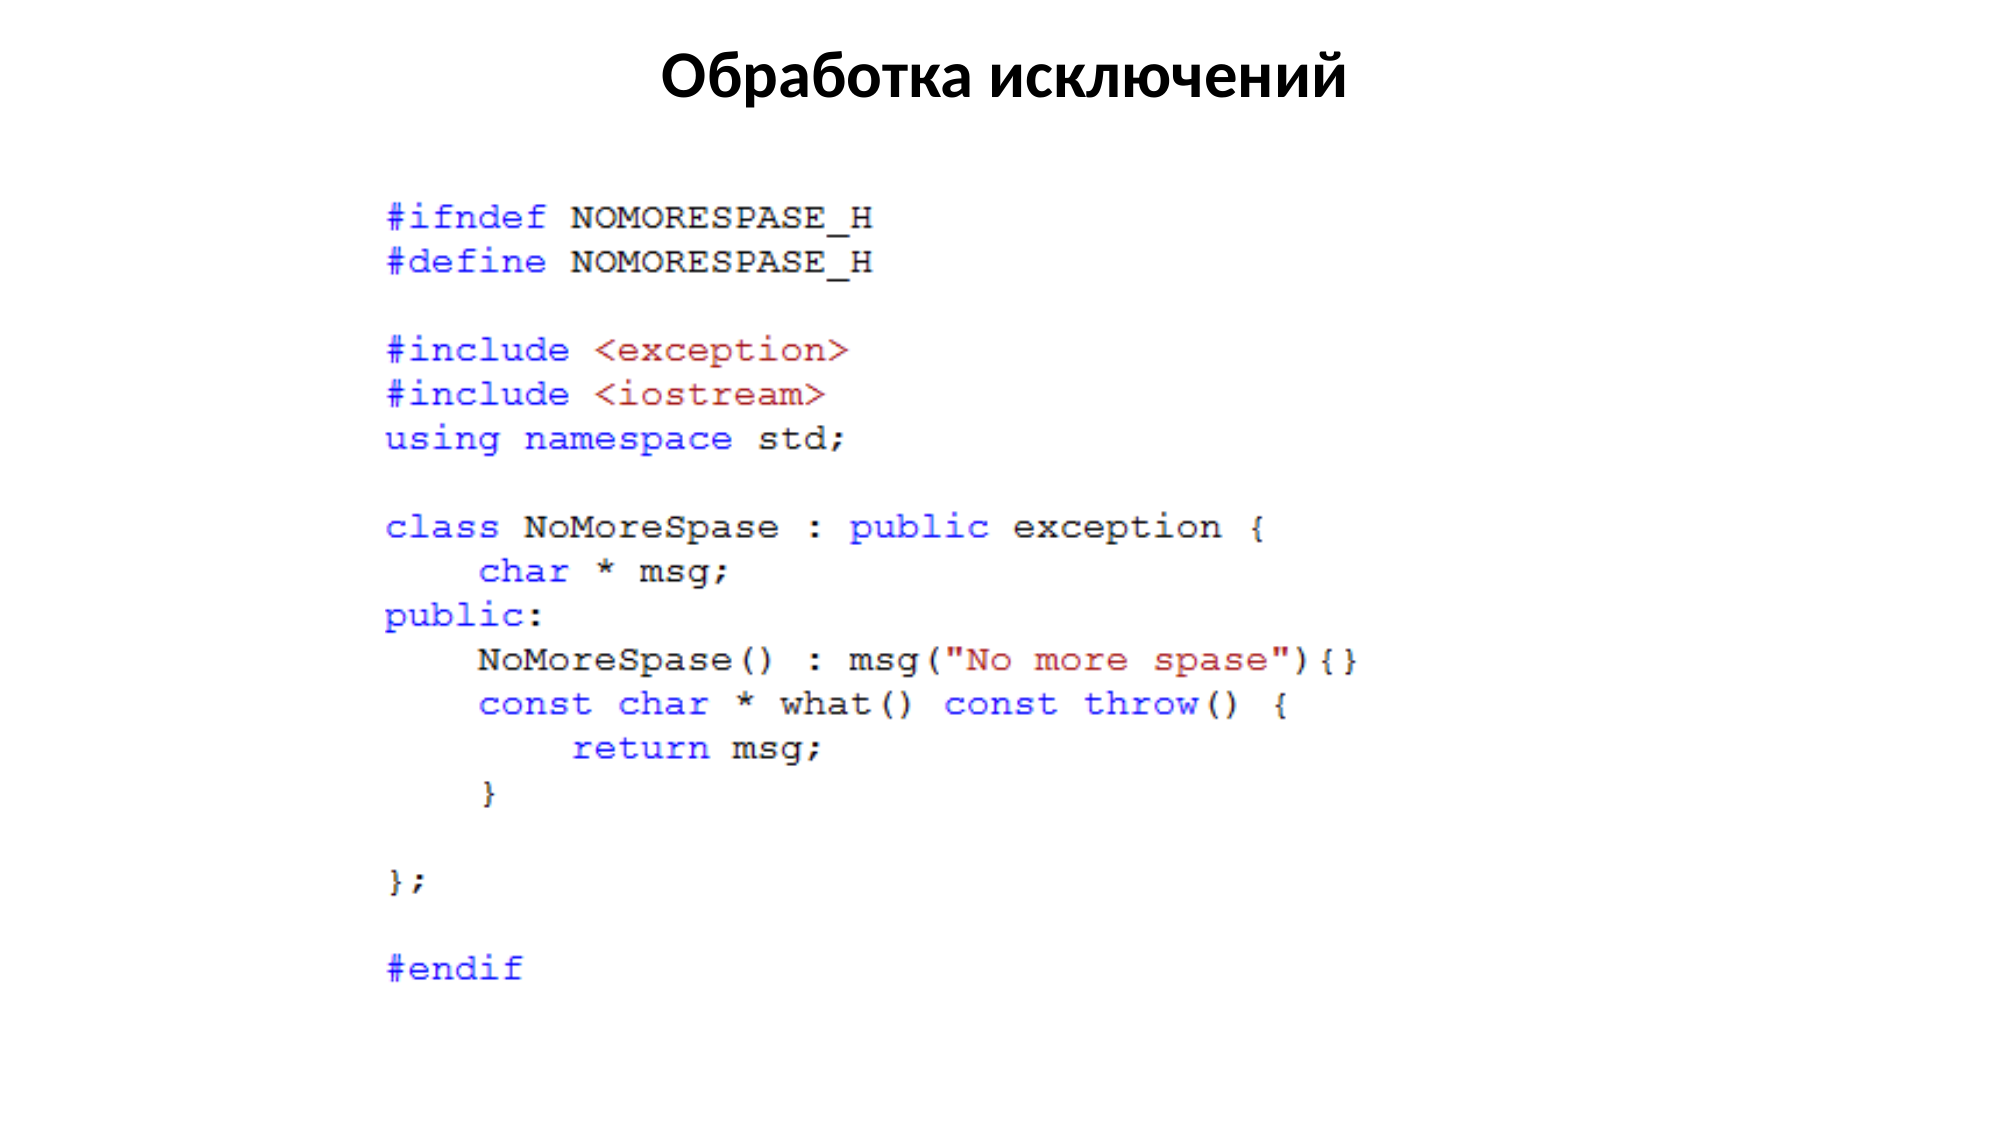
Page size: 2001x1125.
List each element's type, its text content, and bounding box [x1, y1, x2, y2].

text_box Обработка исключений [421, 23, 1591, 119]
picture [385, 196, 1365, 995]
